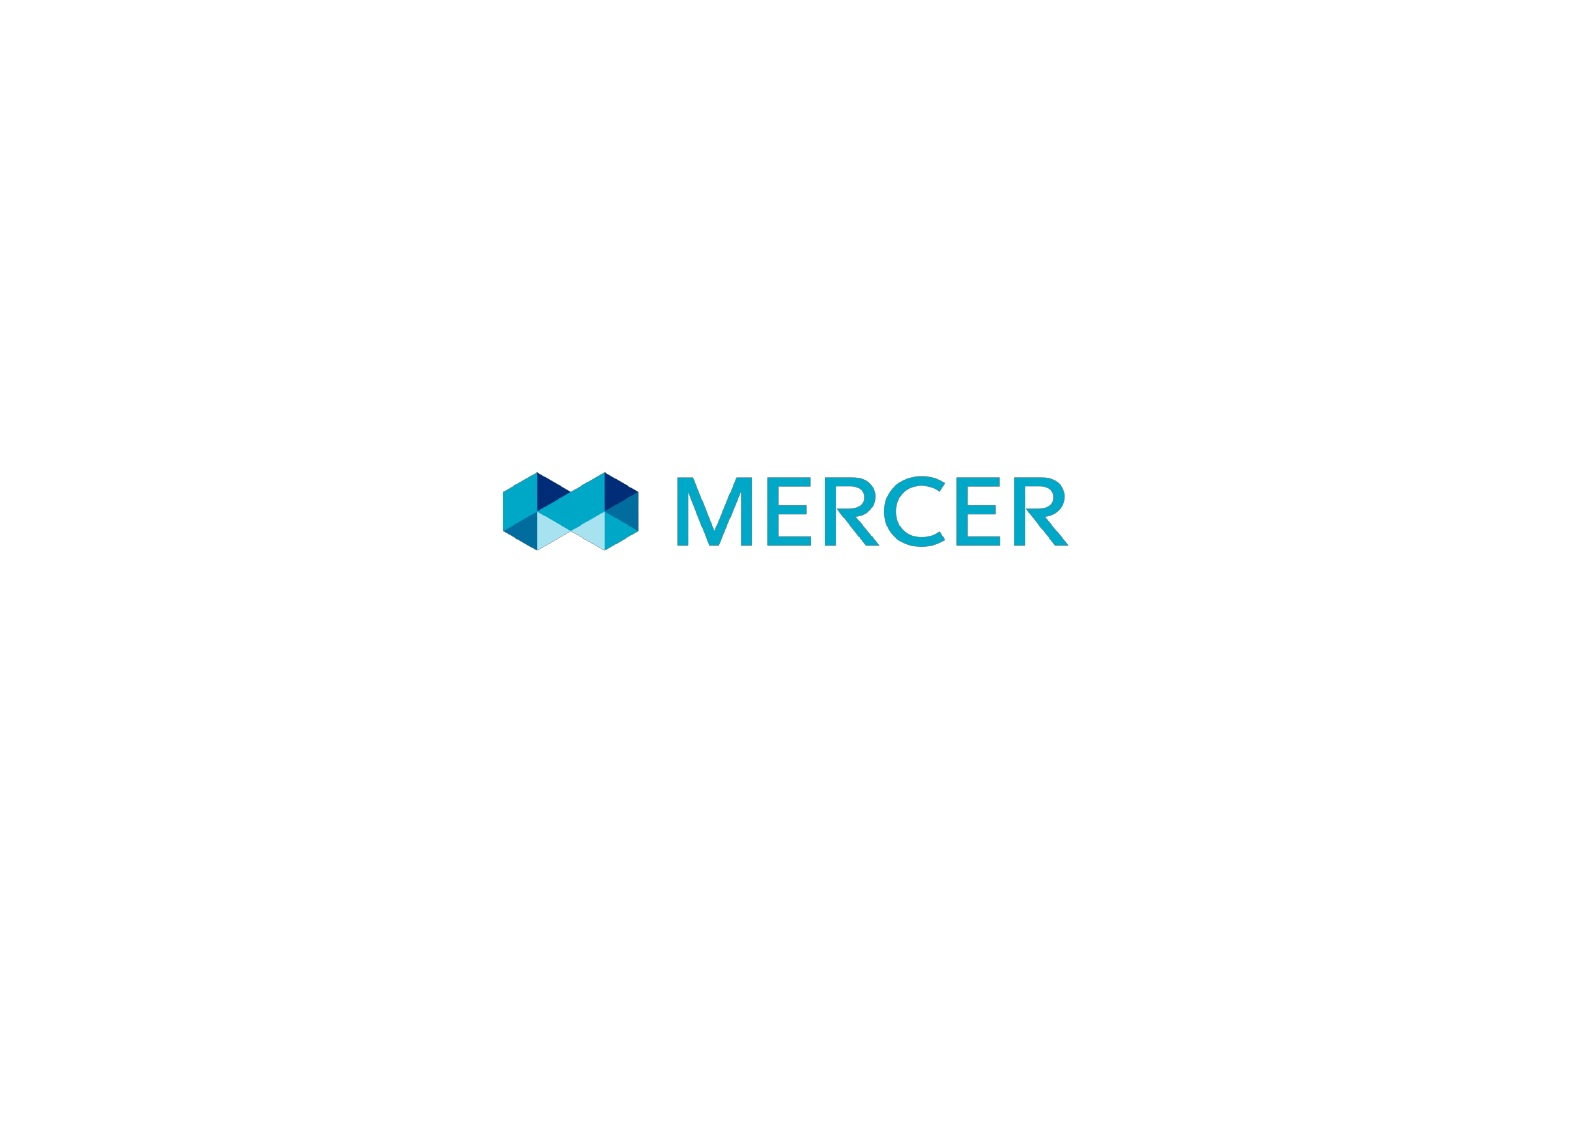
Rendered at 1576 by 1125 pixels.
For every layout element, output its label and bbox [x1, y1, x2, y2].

picture [503, 471, 1071, 552]
